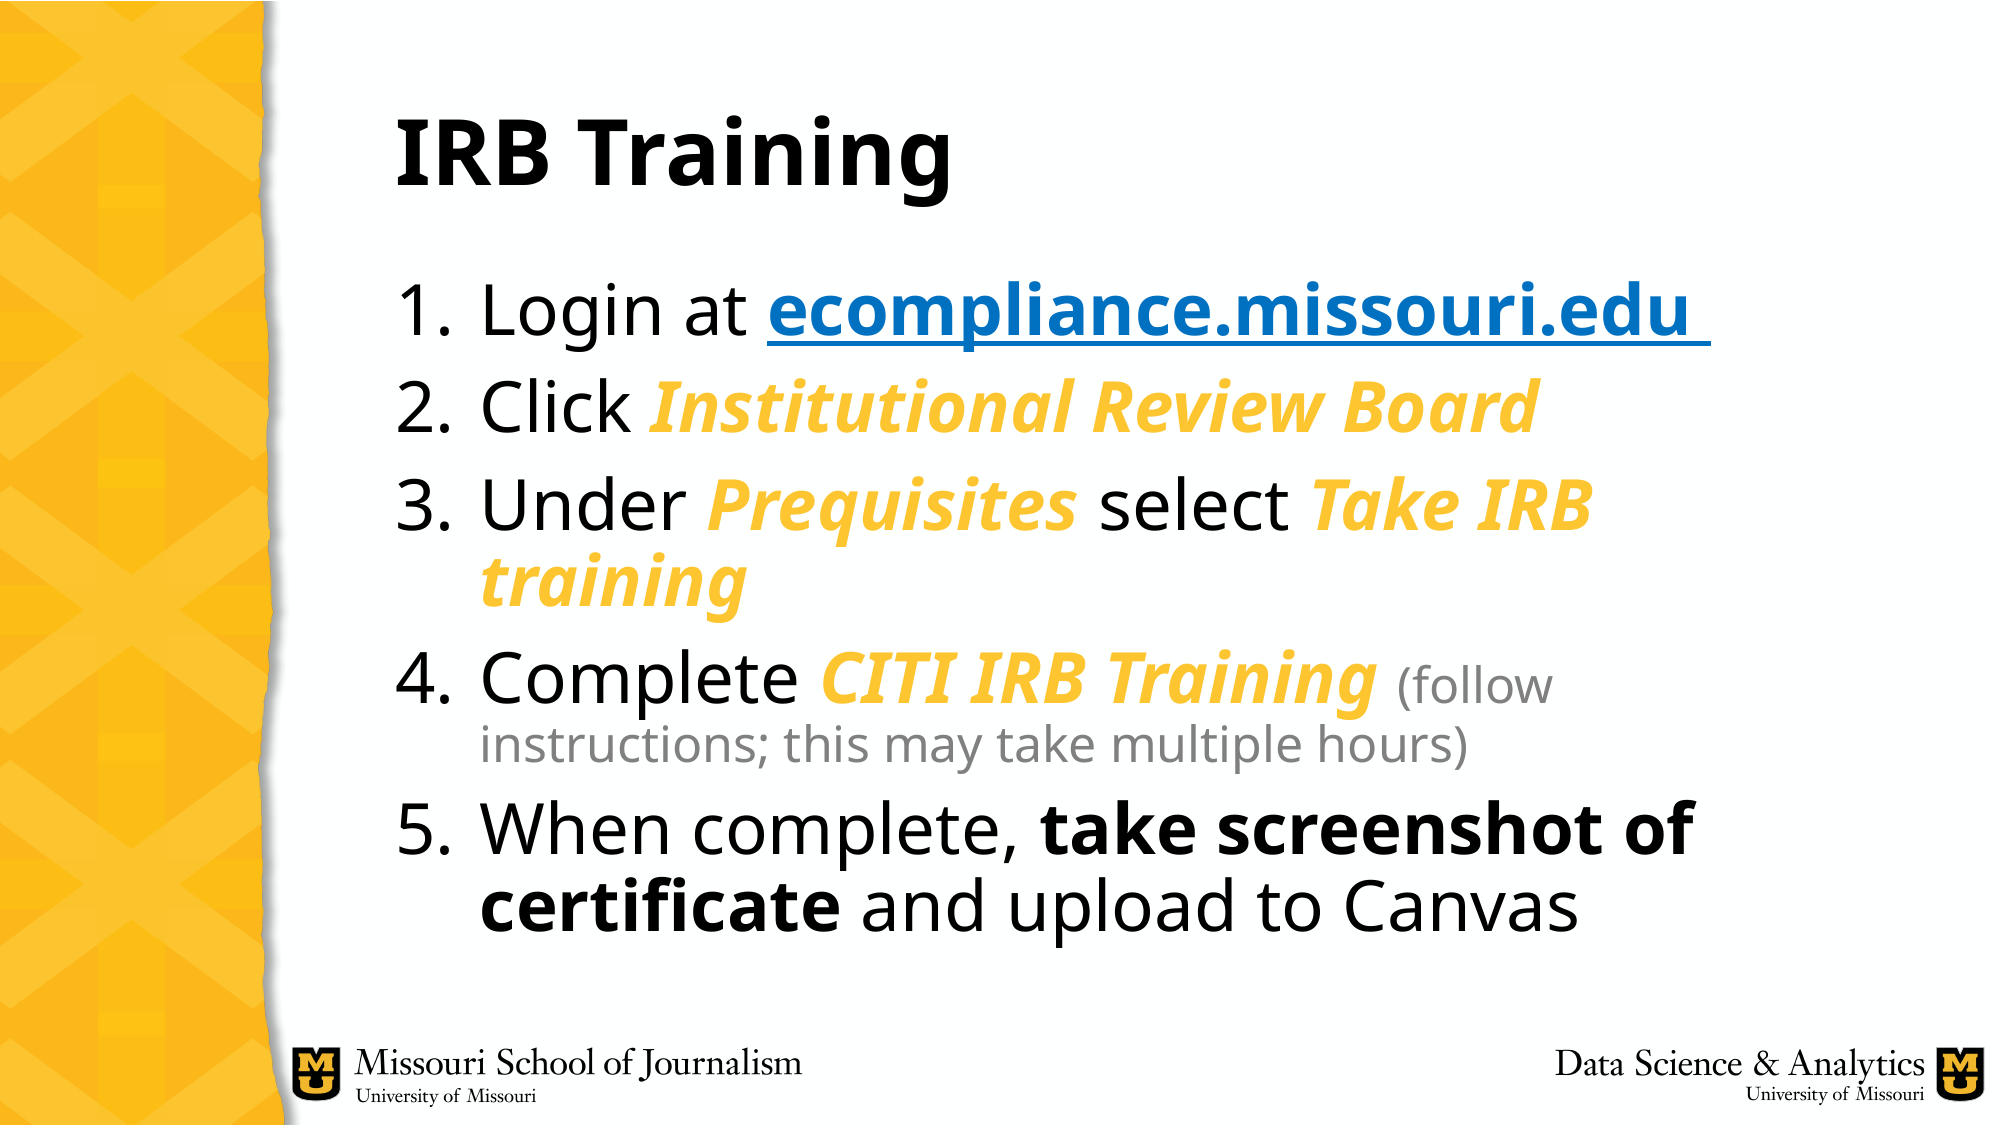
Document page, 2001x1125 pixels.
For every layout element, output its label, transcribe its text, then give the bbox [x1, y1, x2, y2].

title IRB Training [380, 87, 1863, 224]
picture [0, 2, 818, 1124]
list Login at ecompliance.missouri.edu Click Institutional Review Board Under Prequisites select Take IRB training Complete CITI IRB Training (follow instructions; this may take multiple hours) When complete, take screenshot of certificate and upload to Canvas [380, 266, 1863, 1048]
picture [1537, 1031, 2000, 1123]
